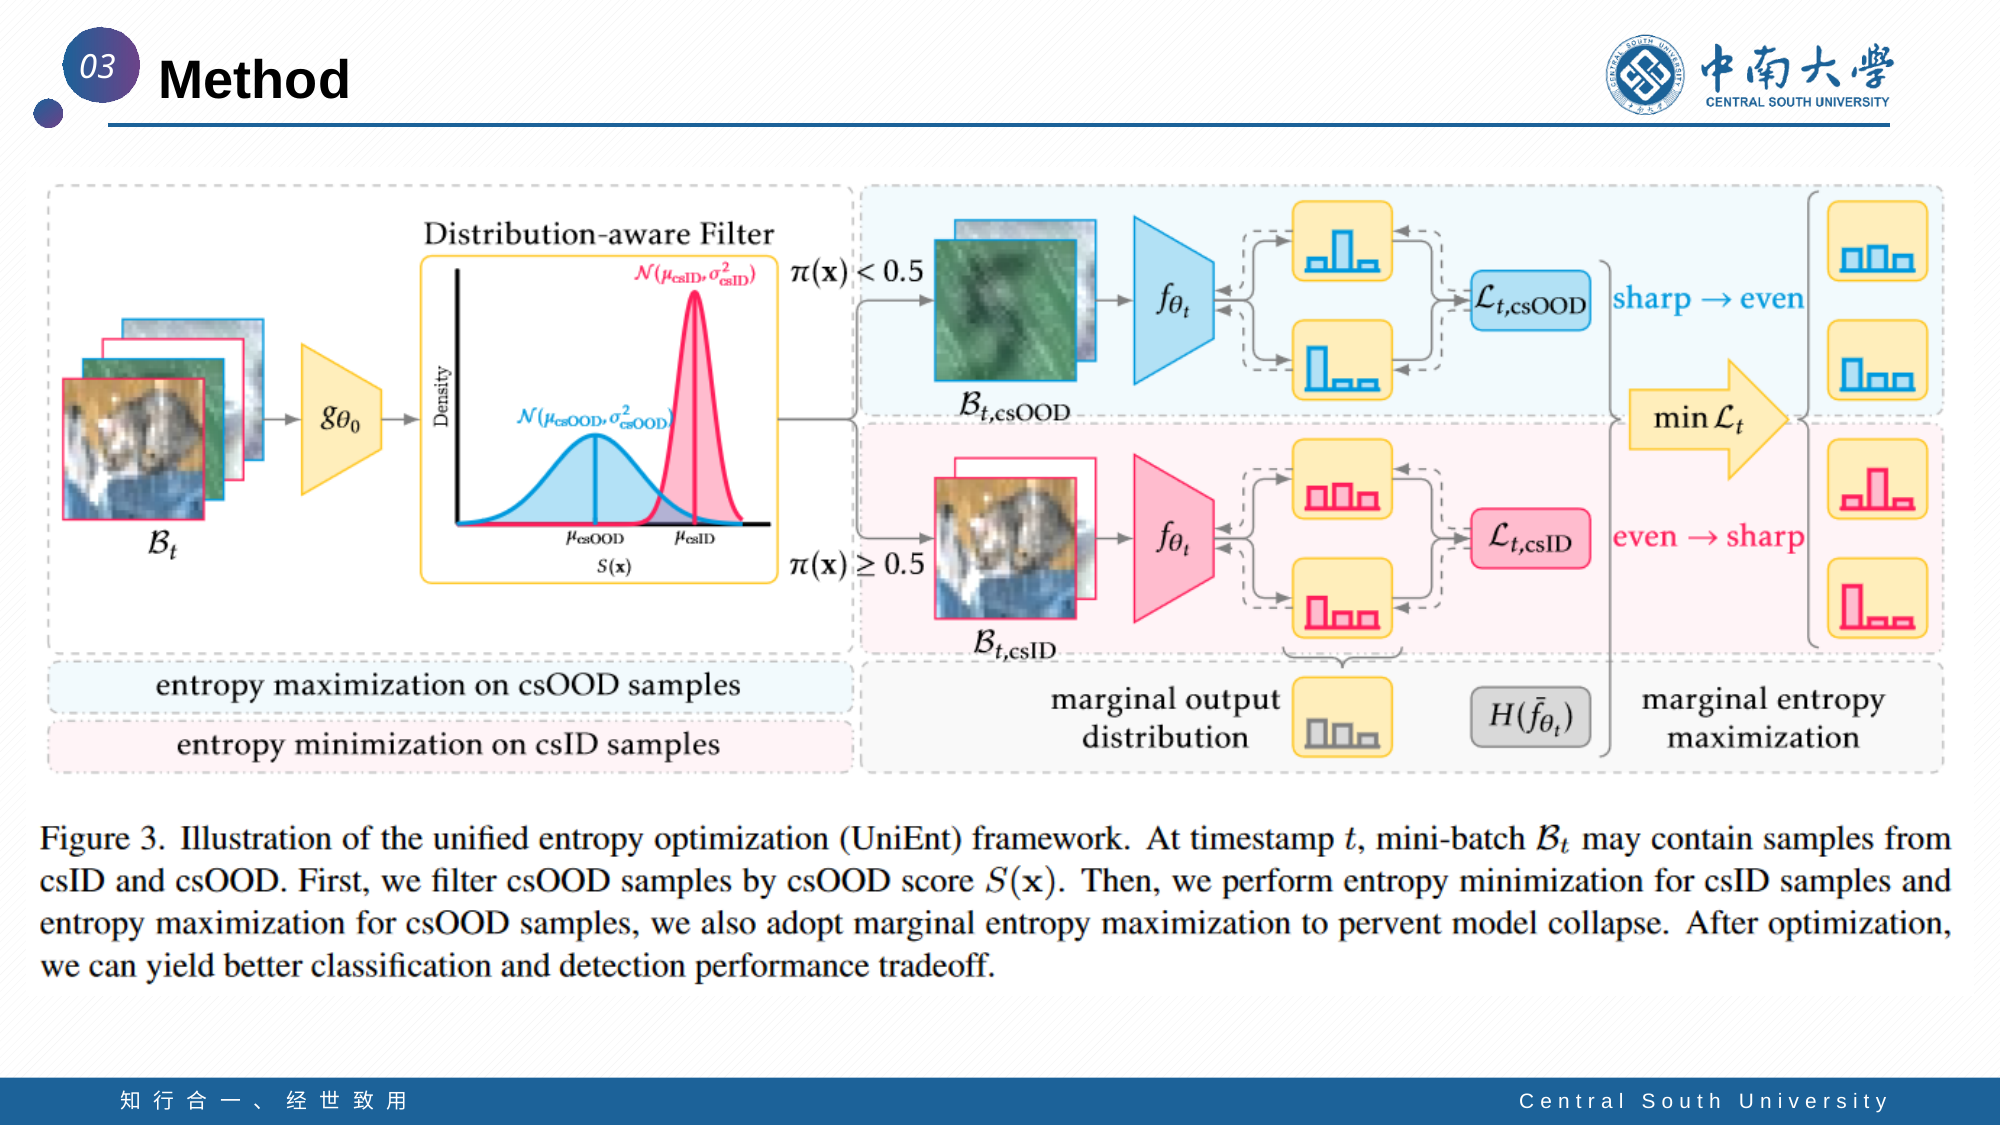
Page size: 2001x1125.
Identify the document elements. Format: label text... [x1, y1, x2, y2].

text_box Method [158, 0, 1265, 118]
text_box [0, 1077, 2000, 1125]
picture [26, 167, 1974, 996]
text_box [33, 26, 153, 128]
text_box 知行合一、经世致用 [105, 1080, 423, 1120]
picture [1595, 28, 1907, 121]
text_box Central South University [1504, 1080, 1902, 1120]
